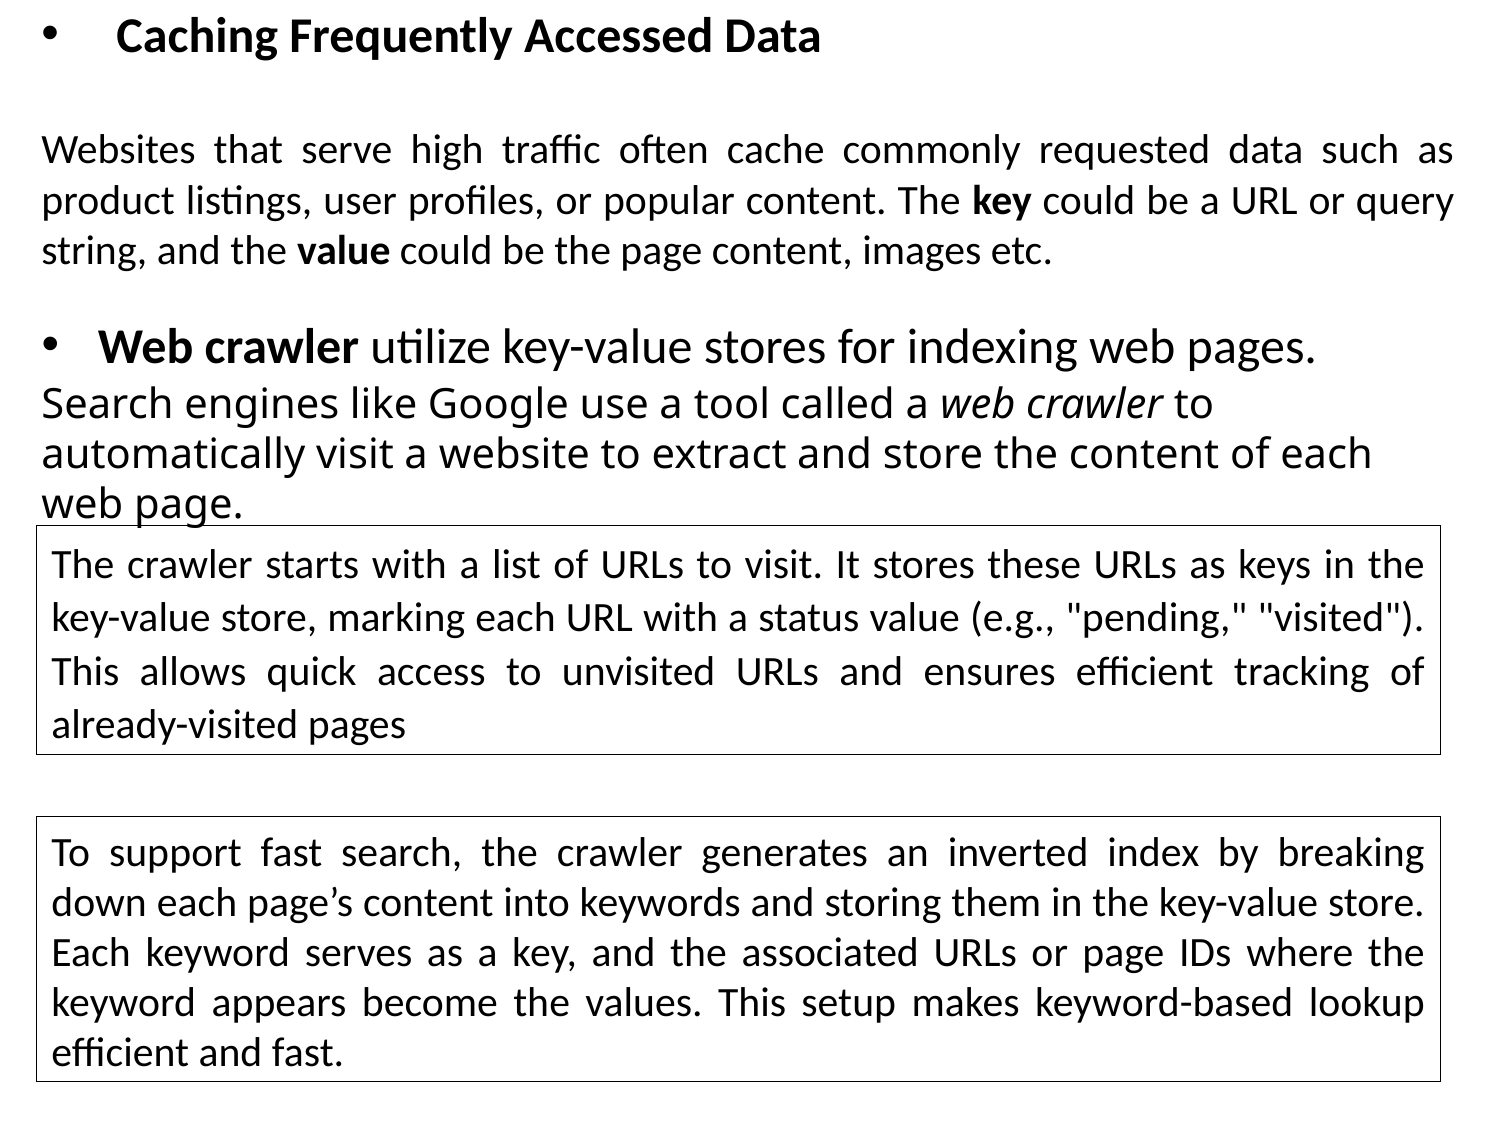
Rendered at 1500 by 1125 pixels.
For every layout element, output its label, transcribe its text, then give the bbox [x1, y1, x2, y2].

text_box To support fast search, the crawler generates an inverted index by breaking down each page’s content into keywords and storing them in the key-value store. Each keyword serves as a key, and the associated URLs or page IDs where the keyword appears become the values. This setup makes keyword-based lookup efficient and fast. [36, 816, 1441, 1082]
text_box Search engines like Google use a tool called a web crawler to automatically visit a website to extract and store the content of each web page. [26, 369, 1450, 534]
text_box Caching Frequently Accessed Data Websites that serve high traffic often cache commonly requested data such as product listings, user profiles, or popular content. The key could be a URL or query string, and the value could be the page content, images etc. [26, 0, 1470, 280]
text_box Web crawler utilize key-value stores for indexing web pages. [26, 305, 1474, 381]
text_box The crawler starts with a list of URLs to visit. It stores these URLs as keys in the key-value store, marking each URL with a status value (e.g., "pending," "visited"). This allows quick access to unvisited URLs and ensures efficient tracking of already-visited pages [36, 534, 1441, 755]
